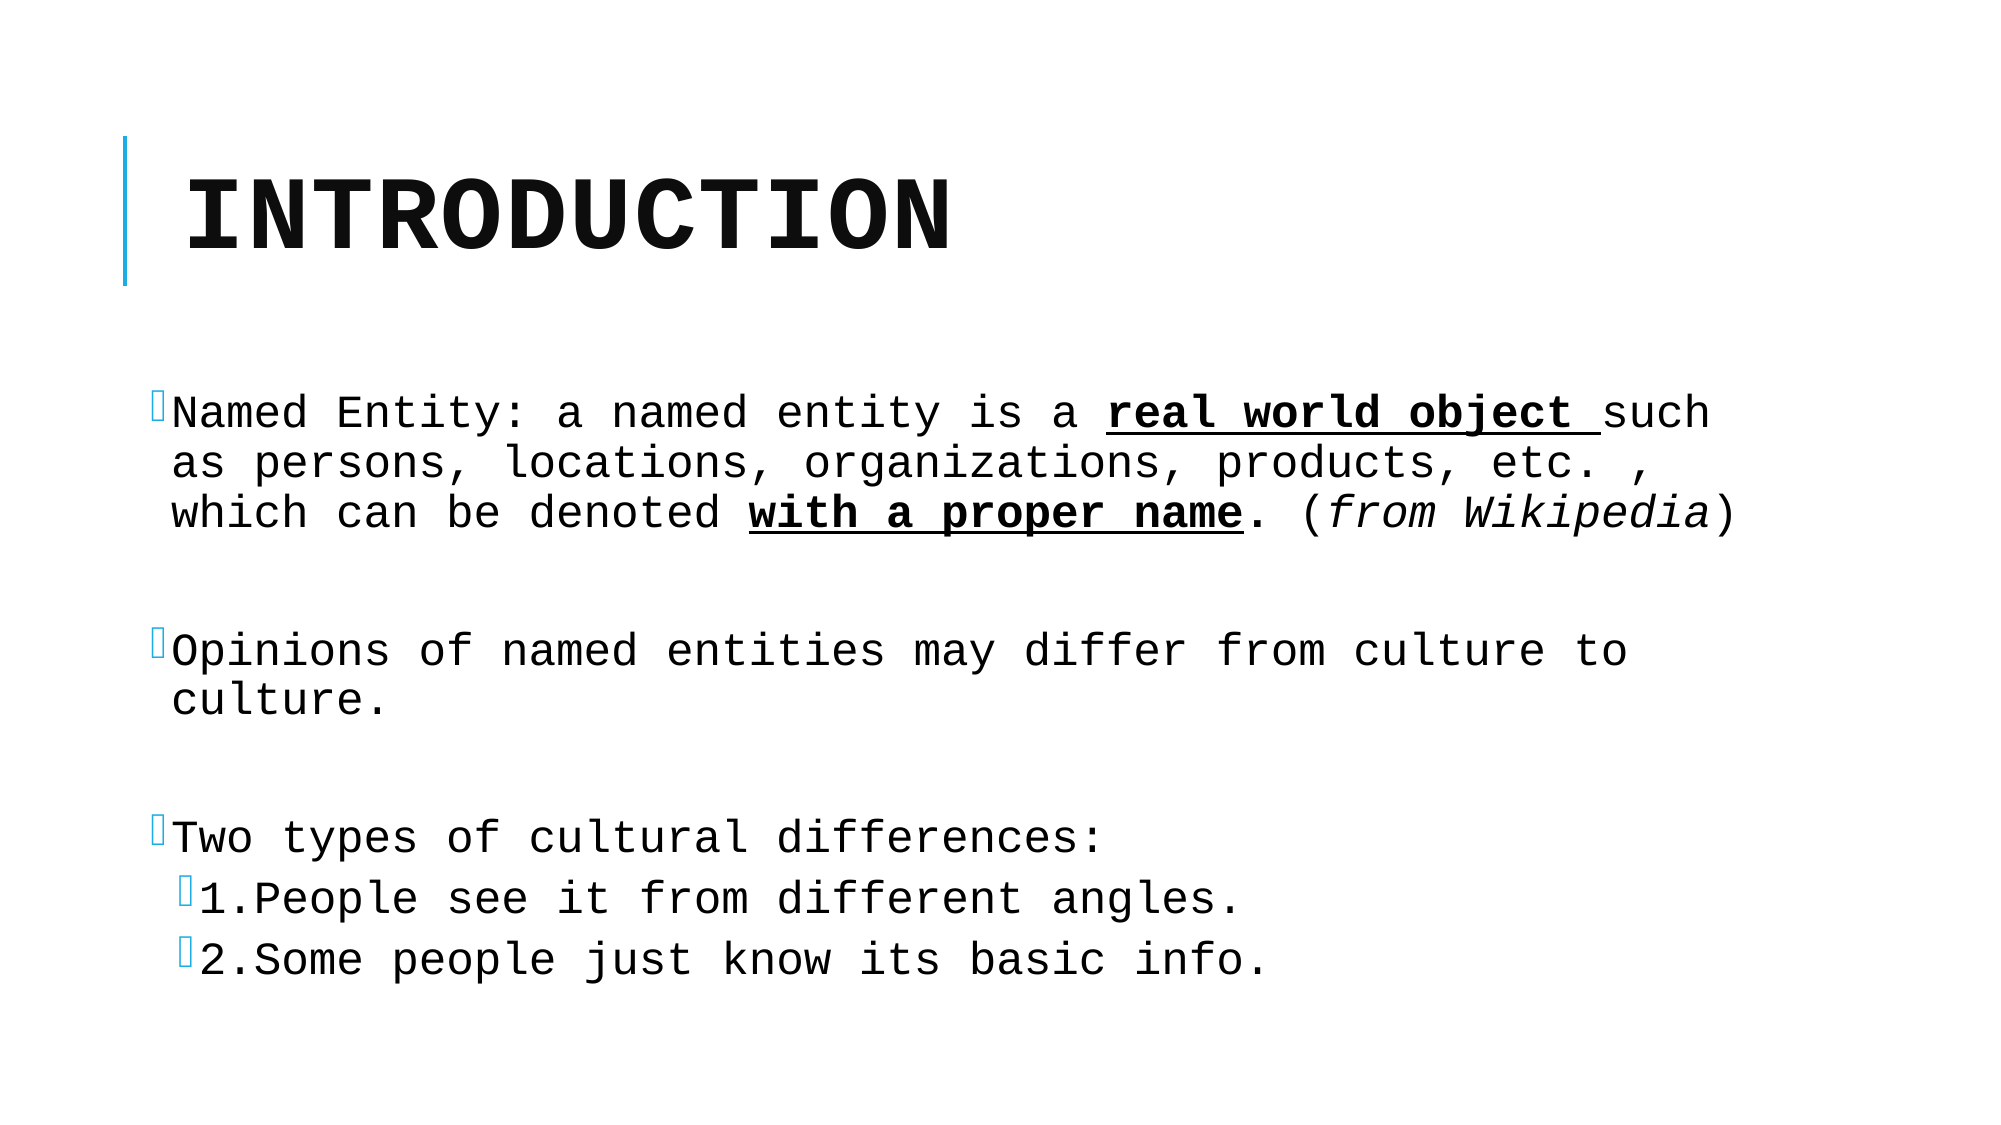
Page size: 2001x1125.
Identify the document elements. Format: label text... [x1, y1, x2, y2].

title Introduction [168, 96, 1763, 308]
list Named Entity: a named entity is a real world object such as persons, locations, organizations, products, etc. , which can be denoted with a proper name. (from Wikipedia) Opinions of named entities may differ from culture to culture. Two types of cultural differences: 1.People see it from different angles. 2.Some people just know its basic info. [123, 308, 1763, 1035]
